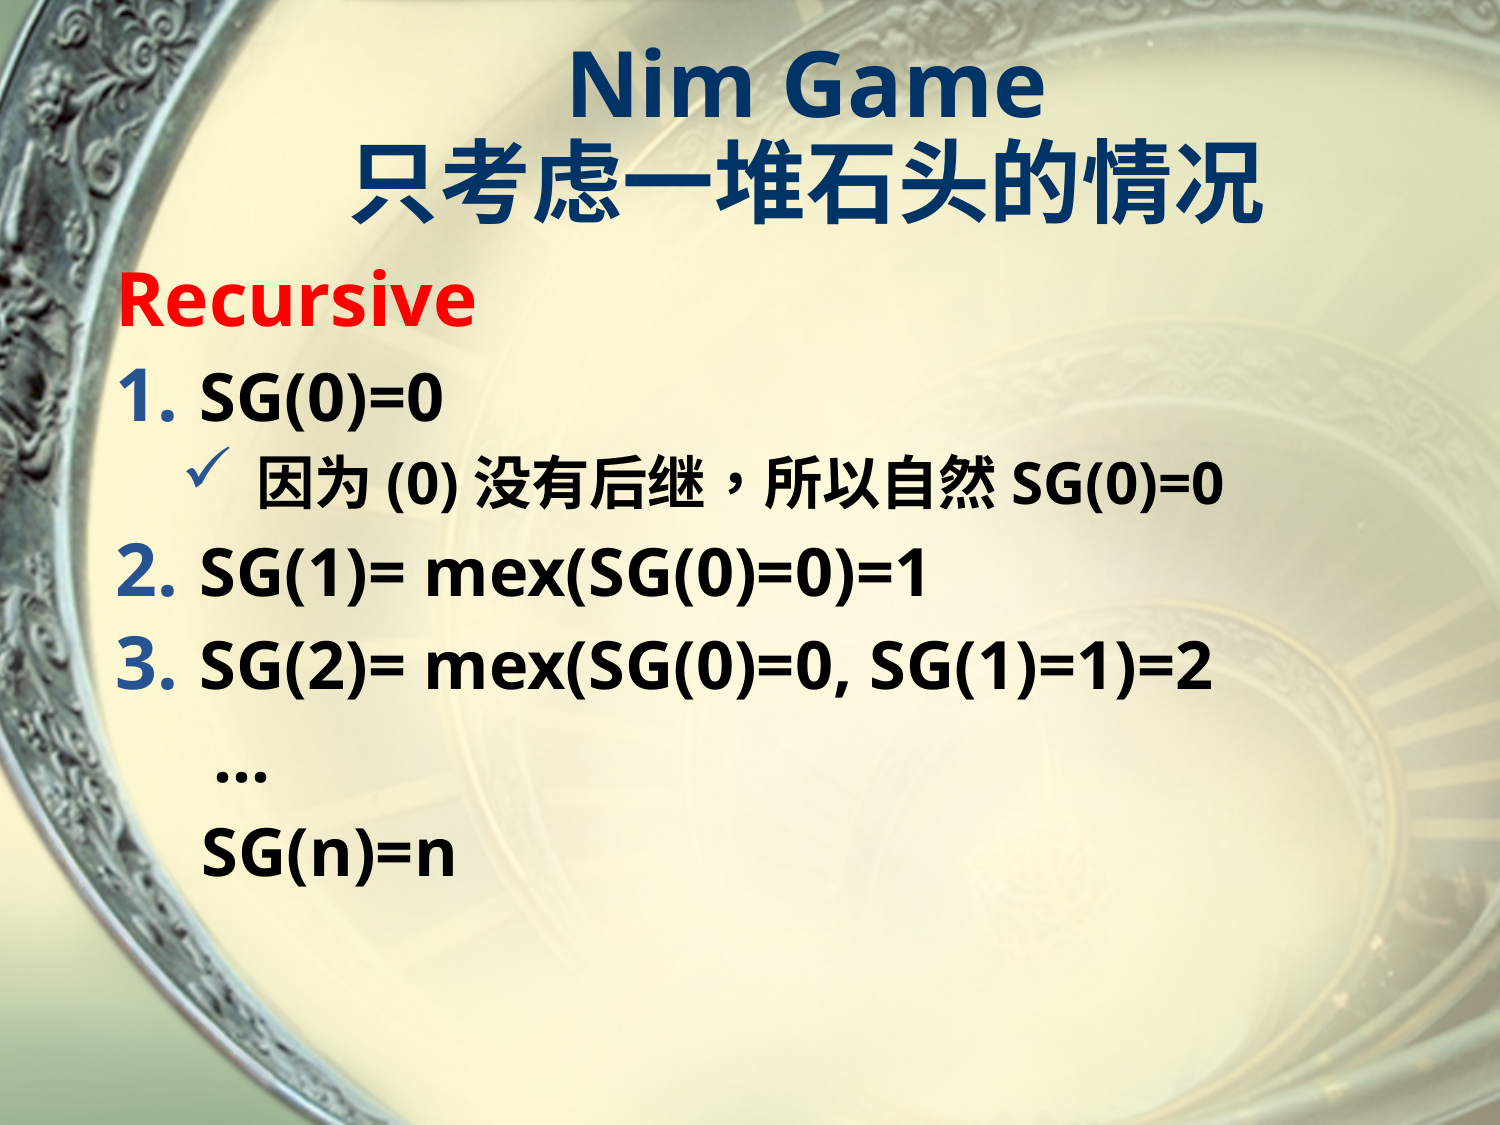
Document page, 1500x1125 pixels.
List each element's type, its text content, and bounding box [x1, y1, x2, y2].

picture [0, 0, 1500, 1125]
title Nim Game 只考虑一堆石头的情况 [206, 30, 1407, 169]
list Recursive SG(0)=0 因为(0)没有后继，所以自然SG(0)=0 SG(1)= mex(SG(0)=0)=1 SG(2)= mex(SG(0)=0, SG(1)=1)=2 ... SG(n)=n [100, 243, 1447, 1024]
